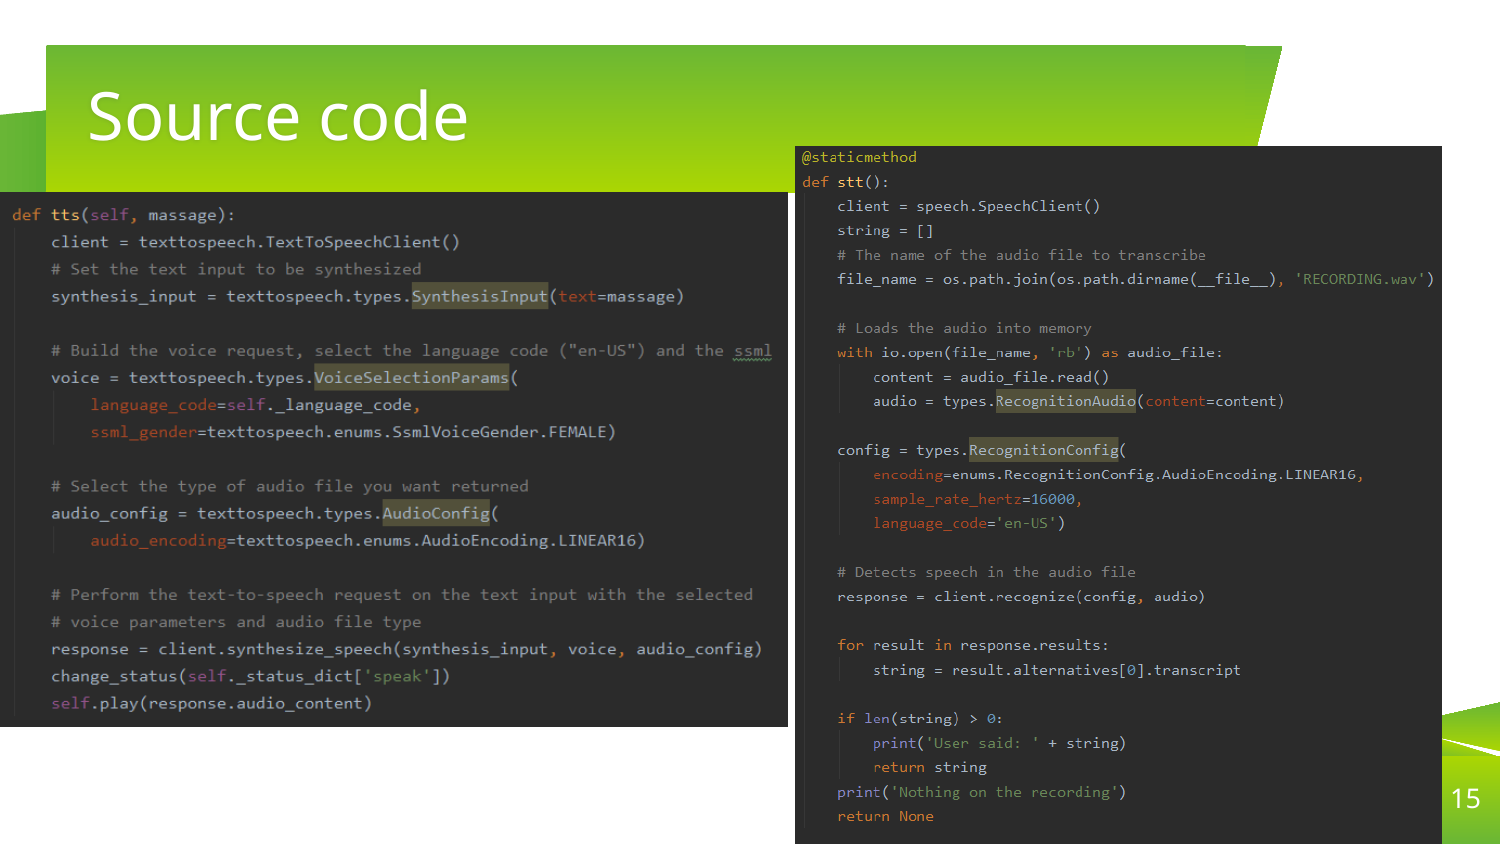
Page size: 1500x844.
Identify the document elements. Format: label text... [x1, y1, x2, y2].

slide_number 15 [1446, 756, 1482, 844]
picture [794, 146, 1442, 844]
title Source code [87, 45, 668, 190]
picture [0, 192, 789, 727]
